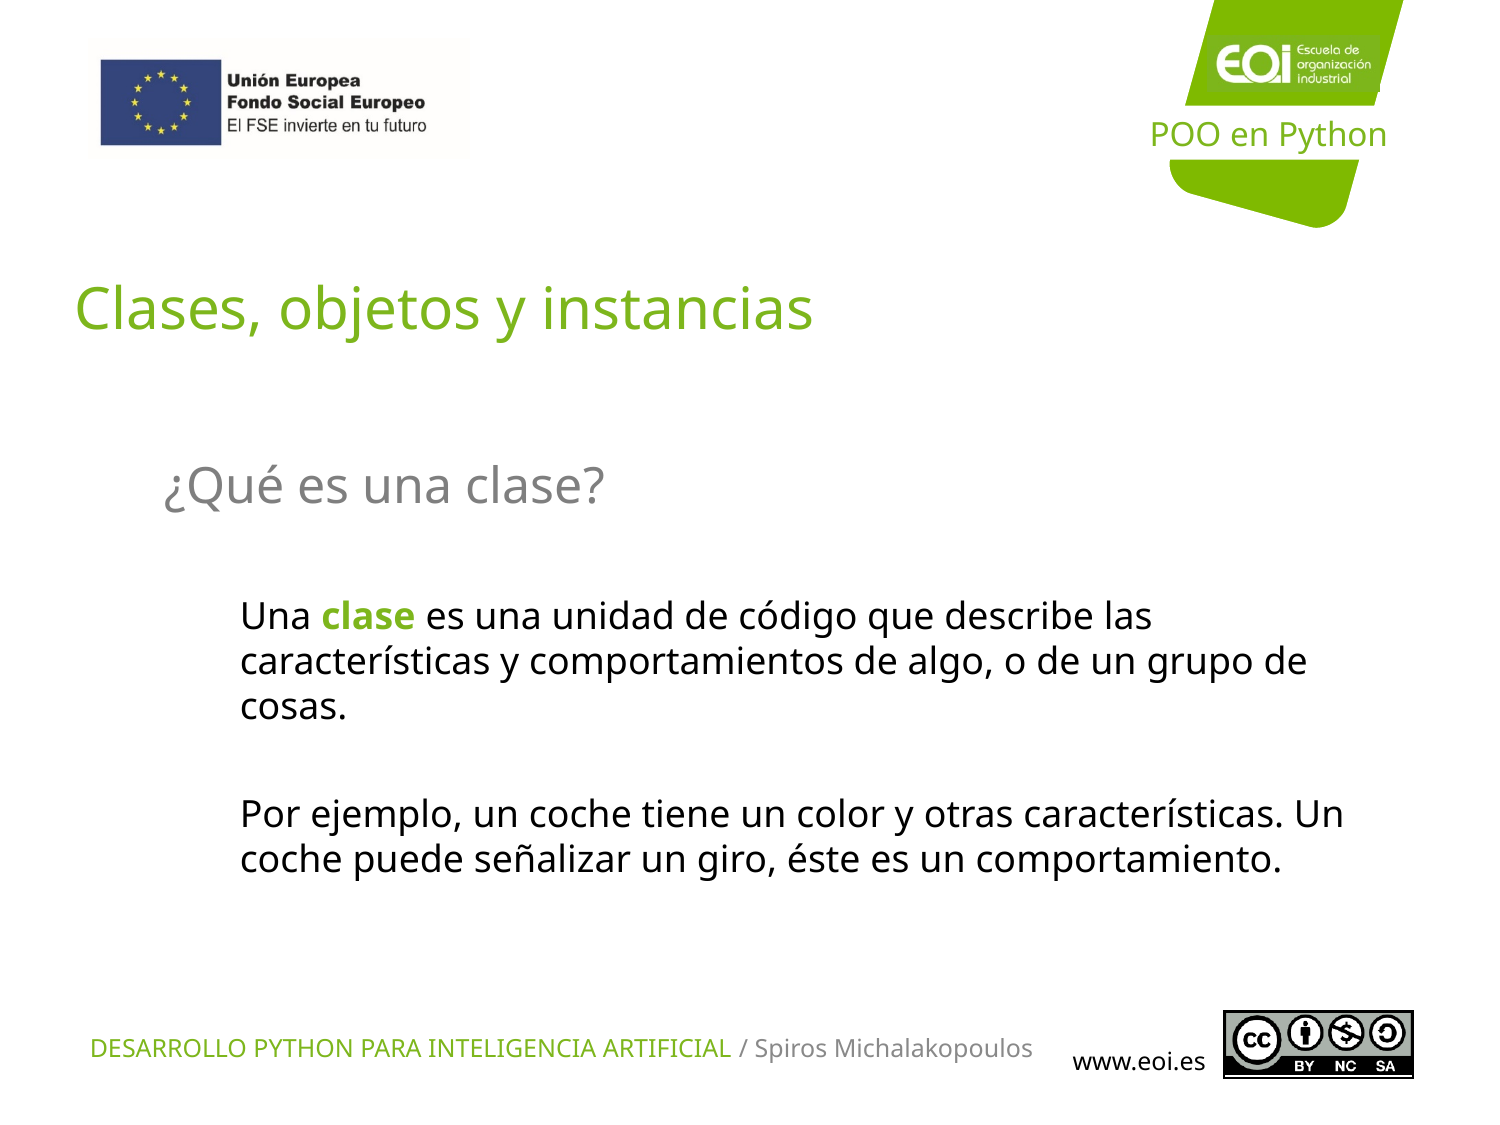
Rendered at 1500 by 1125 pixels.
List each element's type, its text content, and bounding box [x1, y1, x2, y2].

text_box Clases, objetos y instancias [60, 212, 1325, 400]
text_box ¿Qué es una clase? Una clase es una unidad de código que describe las características y comportamientos de algo, o de un grupo de cosas. Por ejemplo, un coche tiene un color y otras características. Un coche puede señalizar un giro, éste es un comportamiento. [150, 445, 1400, 962]
picture [1225, 1013, 1412, 1077]
picture [1207, 35, 1380, 92]
picture [88, 38, 470, 160]
text_box POO en Python [1039, 105, 1499, 160]
